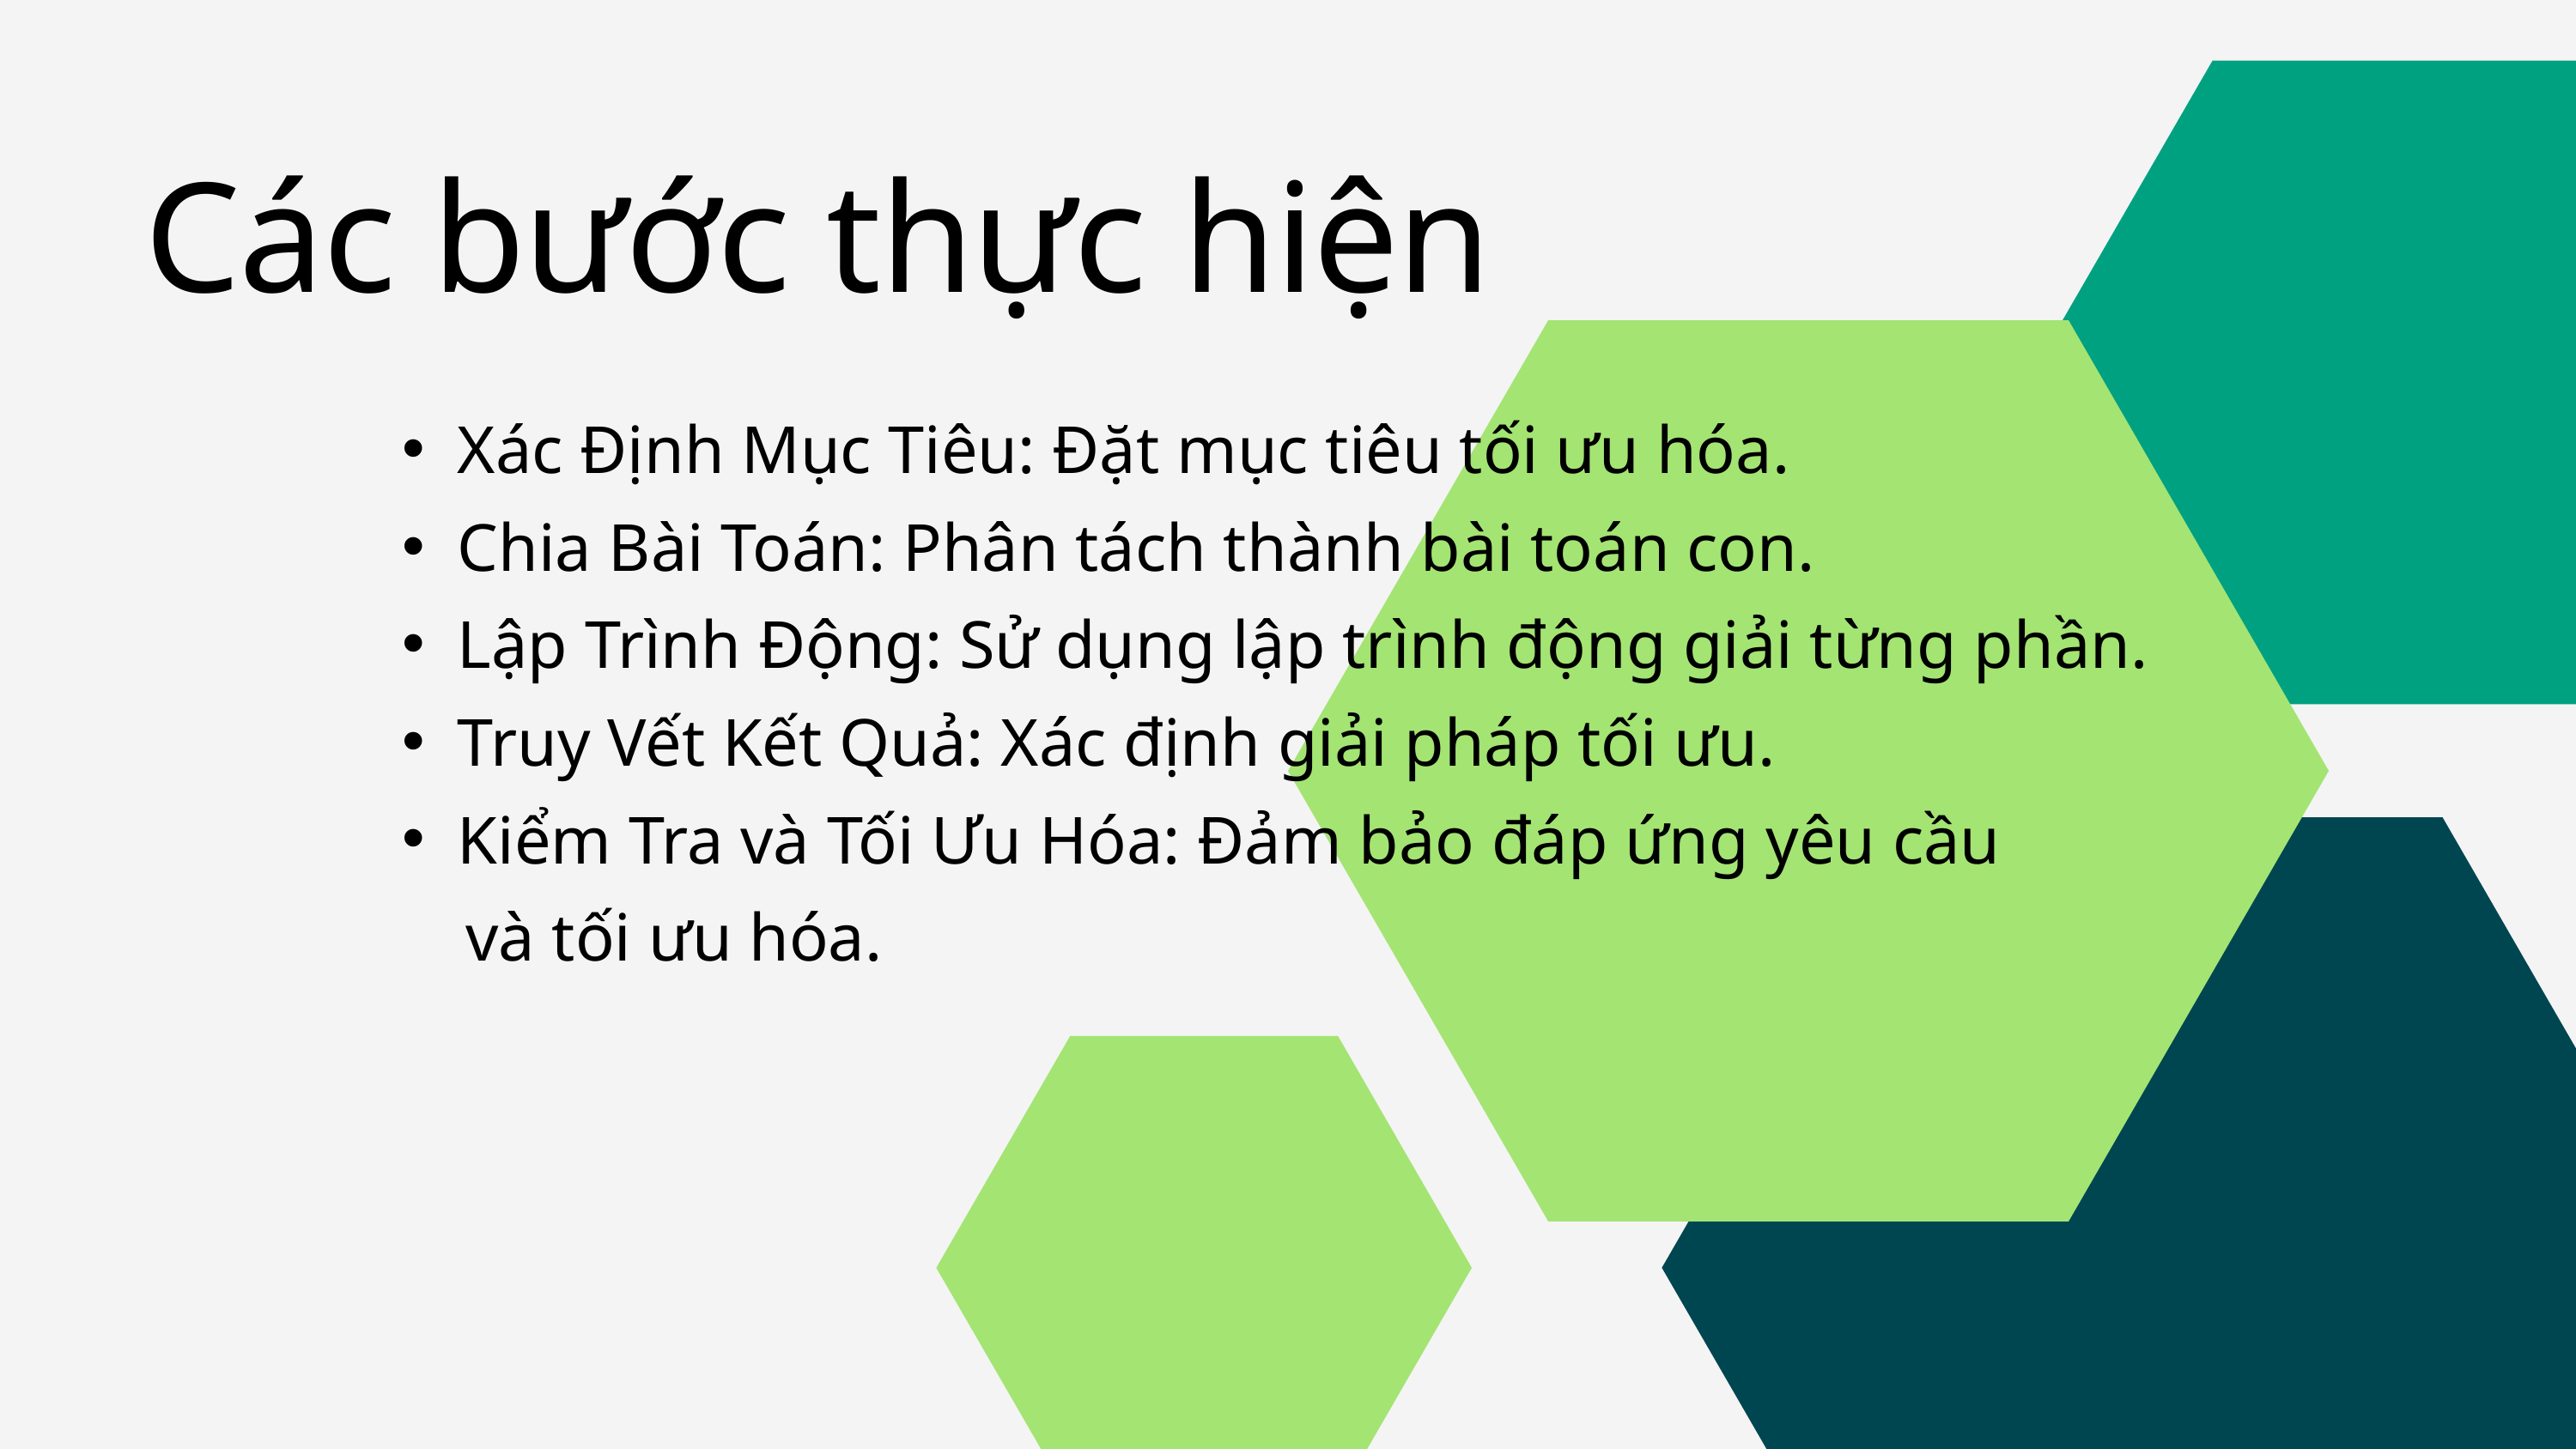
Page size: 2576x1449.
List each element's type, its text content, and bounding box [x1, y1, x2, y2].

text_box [1662, 816, 2576, 1449]
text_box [2026, 60, 2576, 705]
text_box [936, 1035, 1473, 1449]
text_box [1287, 319, 2330, 1222]
text_box Các bước thực hiện [144, 140, 1579, 324]
text_box Xác Định Mục Tiêu: Đặt mục tiêu tối ưu hóa. Chia Bài Toán: Phân tách thành bài toán con. Lập Trình Động: Sử dụng lập trình động giải từng phần. Truy Vết Kết Quả: Xác định giải pháp tối ưu. Kiểm Tra và Tối Ưu Hóa: Đảm bảo đáp ứng yêu cầu và tối ưu hóa. [347, 389, 1283, 1126]
